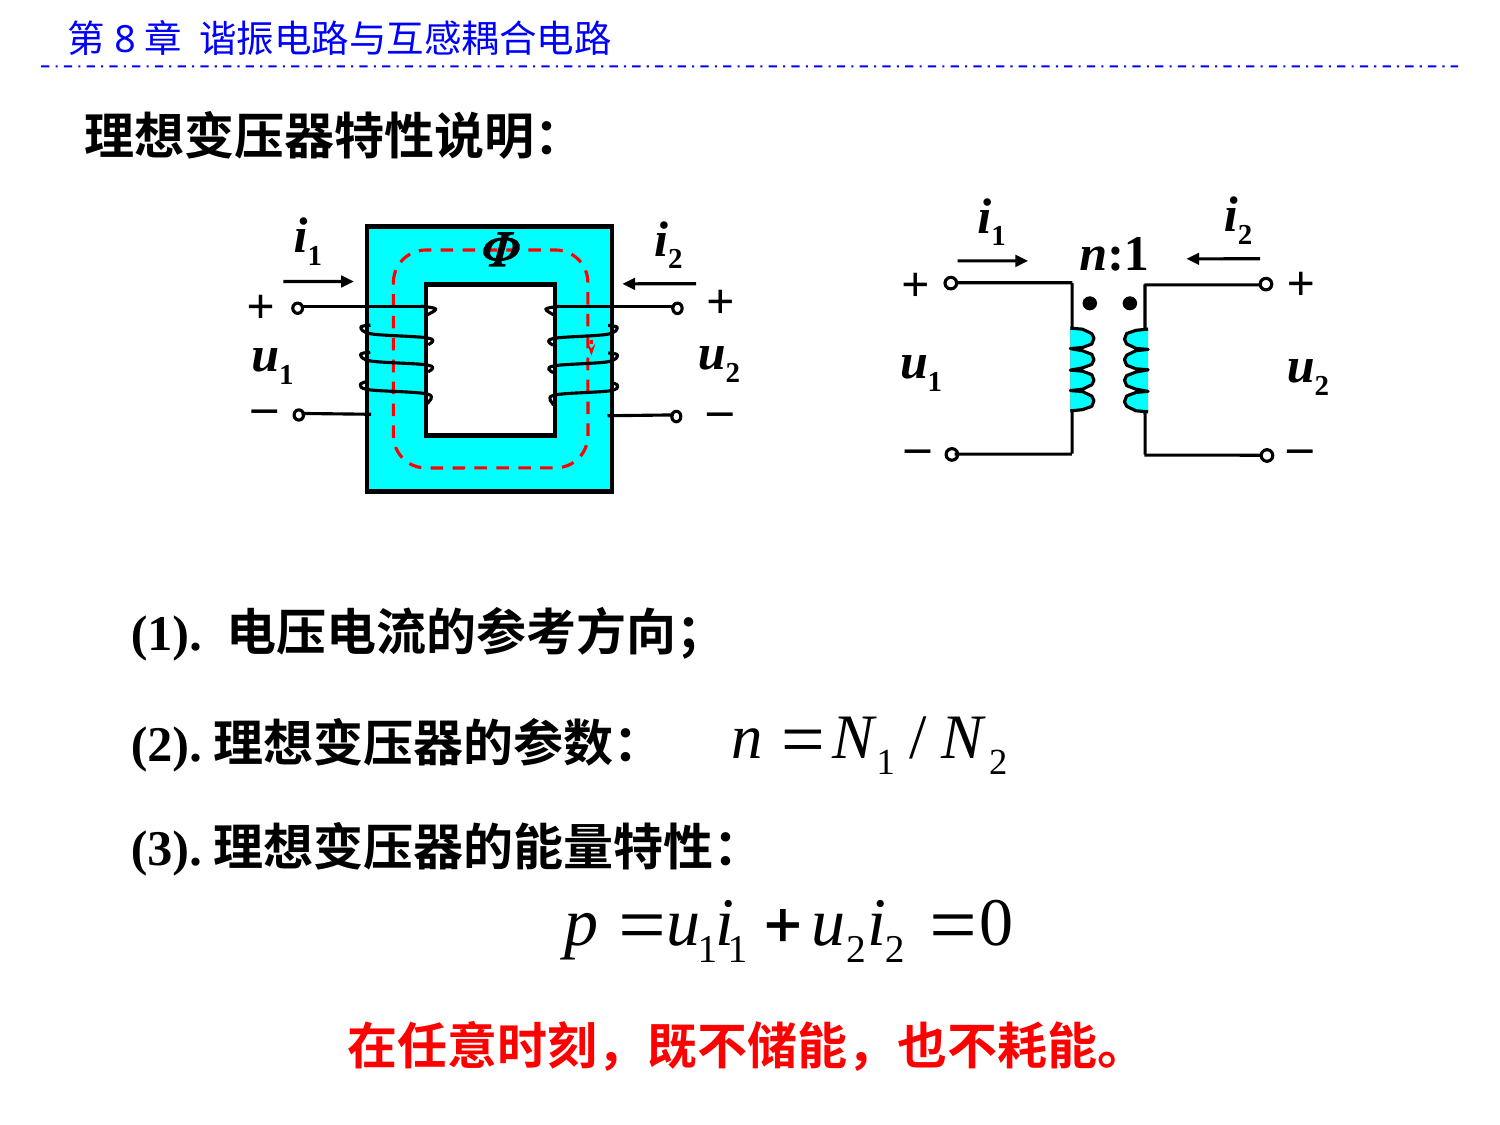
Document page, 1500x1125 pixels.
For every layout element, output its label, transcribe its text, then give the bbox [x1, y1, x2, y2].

text_box (2).理想变压器的参数： [116, 704, 716, 779]
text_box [545, 876, 1023, 980]
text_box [721, 694, 1020, 786]
text_box 理想变压器特性说明： [69, 97, 1026, 172]
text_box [231, 195, 777, 492]
text_box (3).理想变压器的能量特性： [116, 808, 1148, 883]
text_box (1). 电压电流的参考方向； [116, 592, 1210, 668]
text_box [884, 174, 1366, 465]
text_box 在任意时刻，既不储能，也不耗能。 [332, 1007, 1364, 1082]
